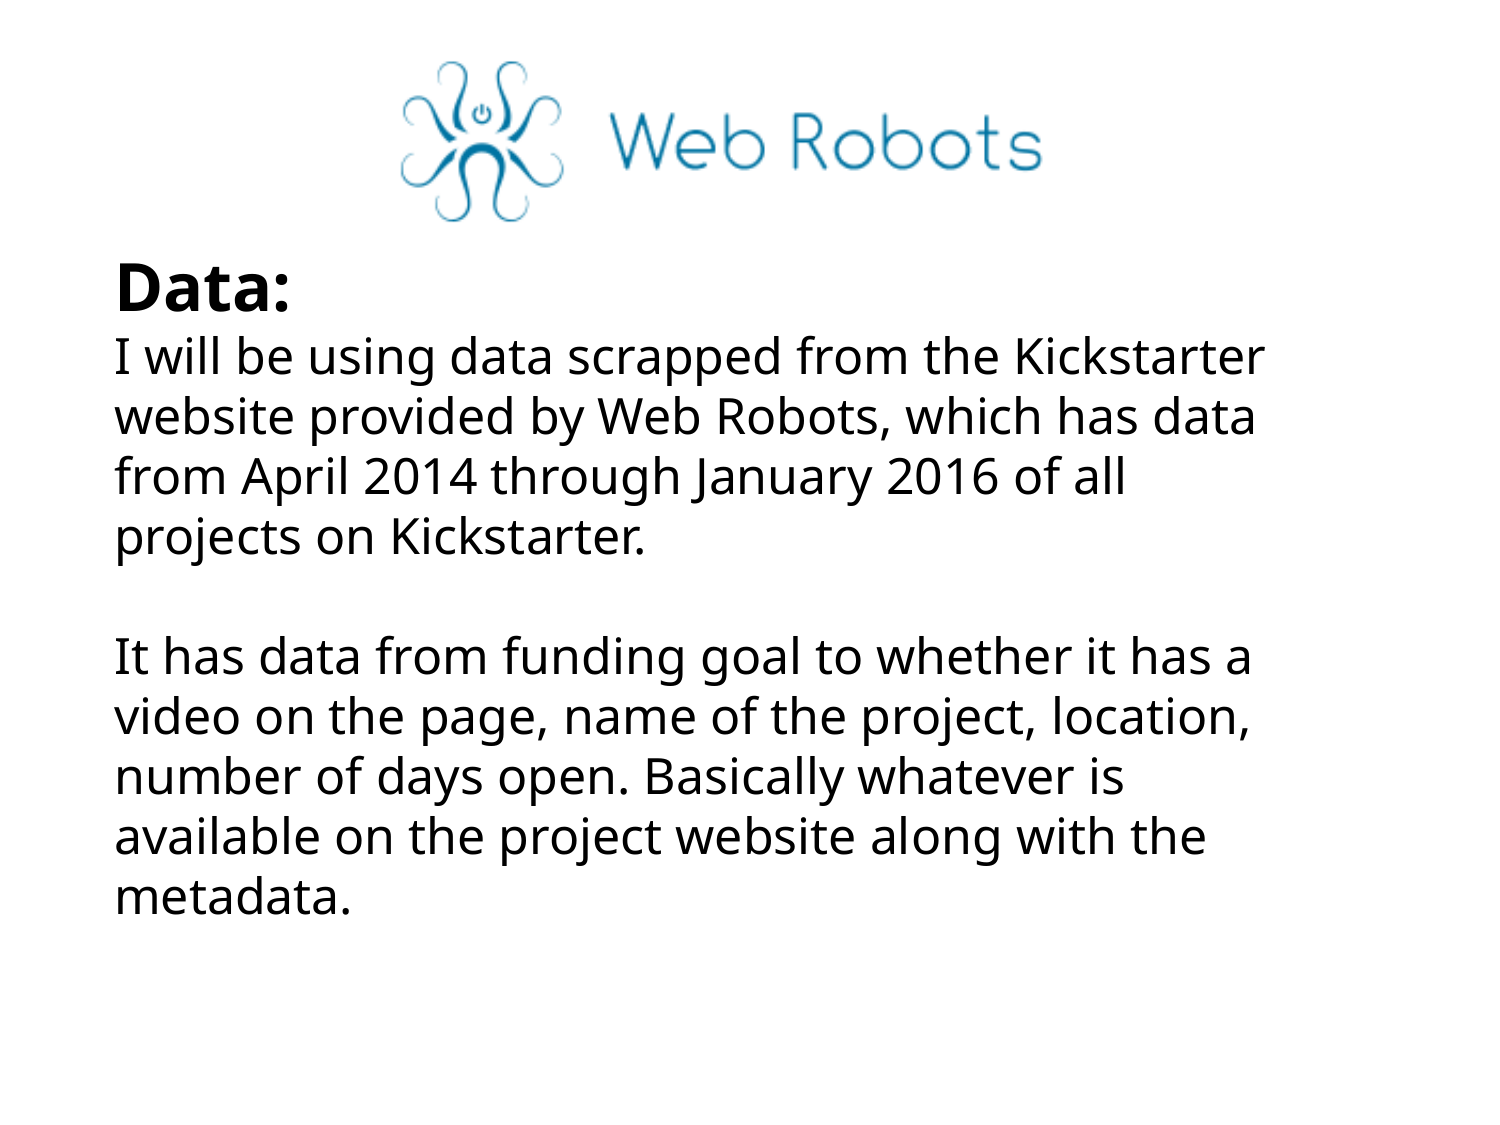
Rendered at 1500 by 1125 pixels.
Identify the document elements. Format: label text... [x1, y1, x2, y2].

text_box Data: I will be using data scrapped from the Kickstarter website provided by Web Robots, which has data from April 2014 through January 2016 of all projects on Kickstarter. It has data from funding goal to whether it has a video on the page, name of the project, location, number of days open. Basically whatever is available on the project website along with the metadata. [99, 237, 1328, 1013]
picture [307, 38, 1171, 238]
